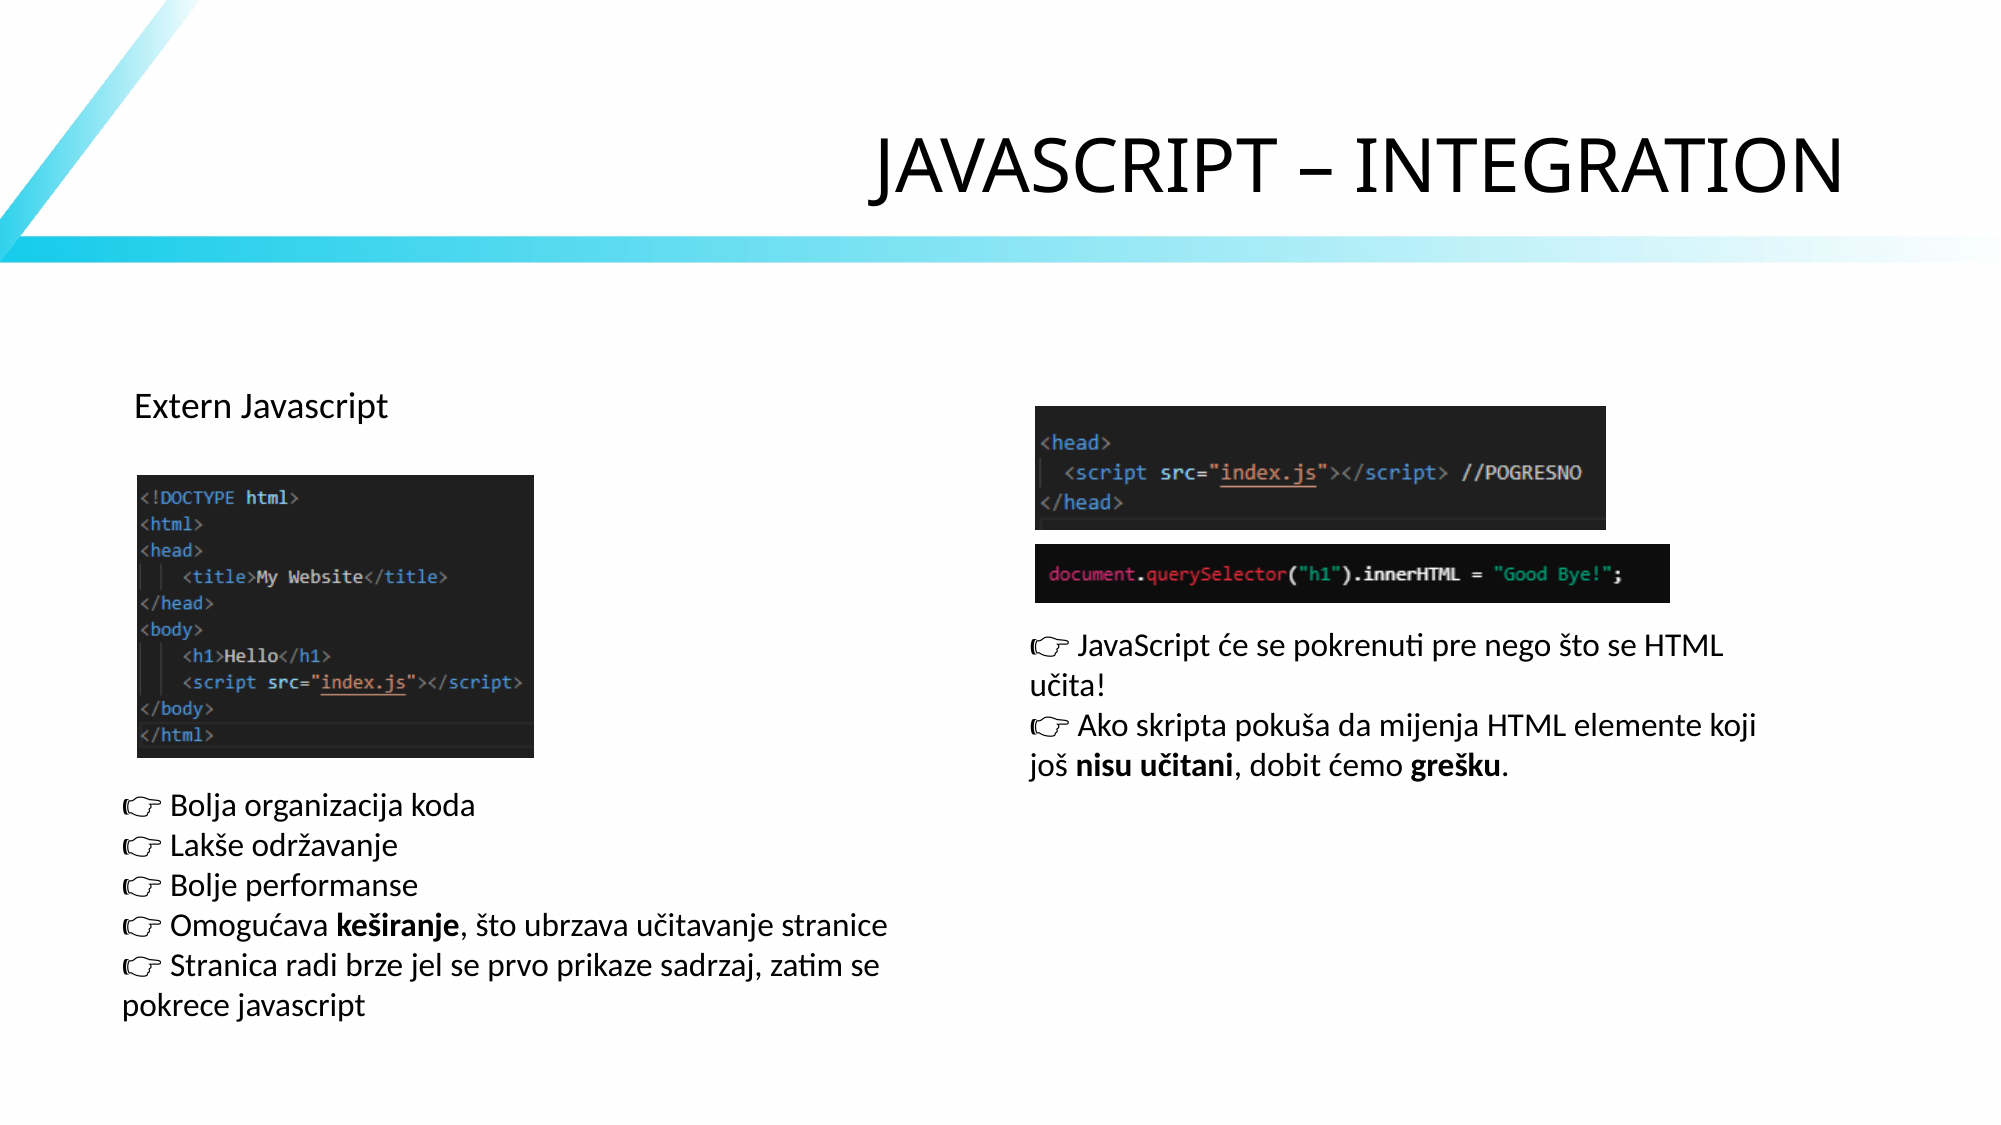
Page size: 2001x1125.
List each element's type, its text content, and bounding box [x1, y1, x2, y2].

text_box 👉 JavaScript će se pokrenuti pre nego što se HTML učita! 👉 Ako skripta pokuša da mijenja HTML elemente koji još nisu učitani, dobit ćemo grešku. [1014, 616, 1815, 831]
picture [0, 0, 2000, 1125]
text_box 👉 Bolja organizacija koda 👉 Lakše održavanje 👉 Bolje performanse 👉 Omogućava keširanje, što ubrzava učitavanje stranice 👉 Stranica radi brze jel se prvo prikaze sadrzaj, zatim se pokrece javascript [107, 776, 907, 1111]
text_box Extern Javascript [119, 373, 404, 433]
title JAVASCRIPT – INTEGRATION [137, 59, 1863, 278]
